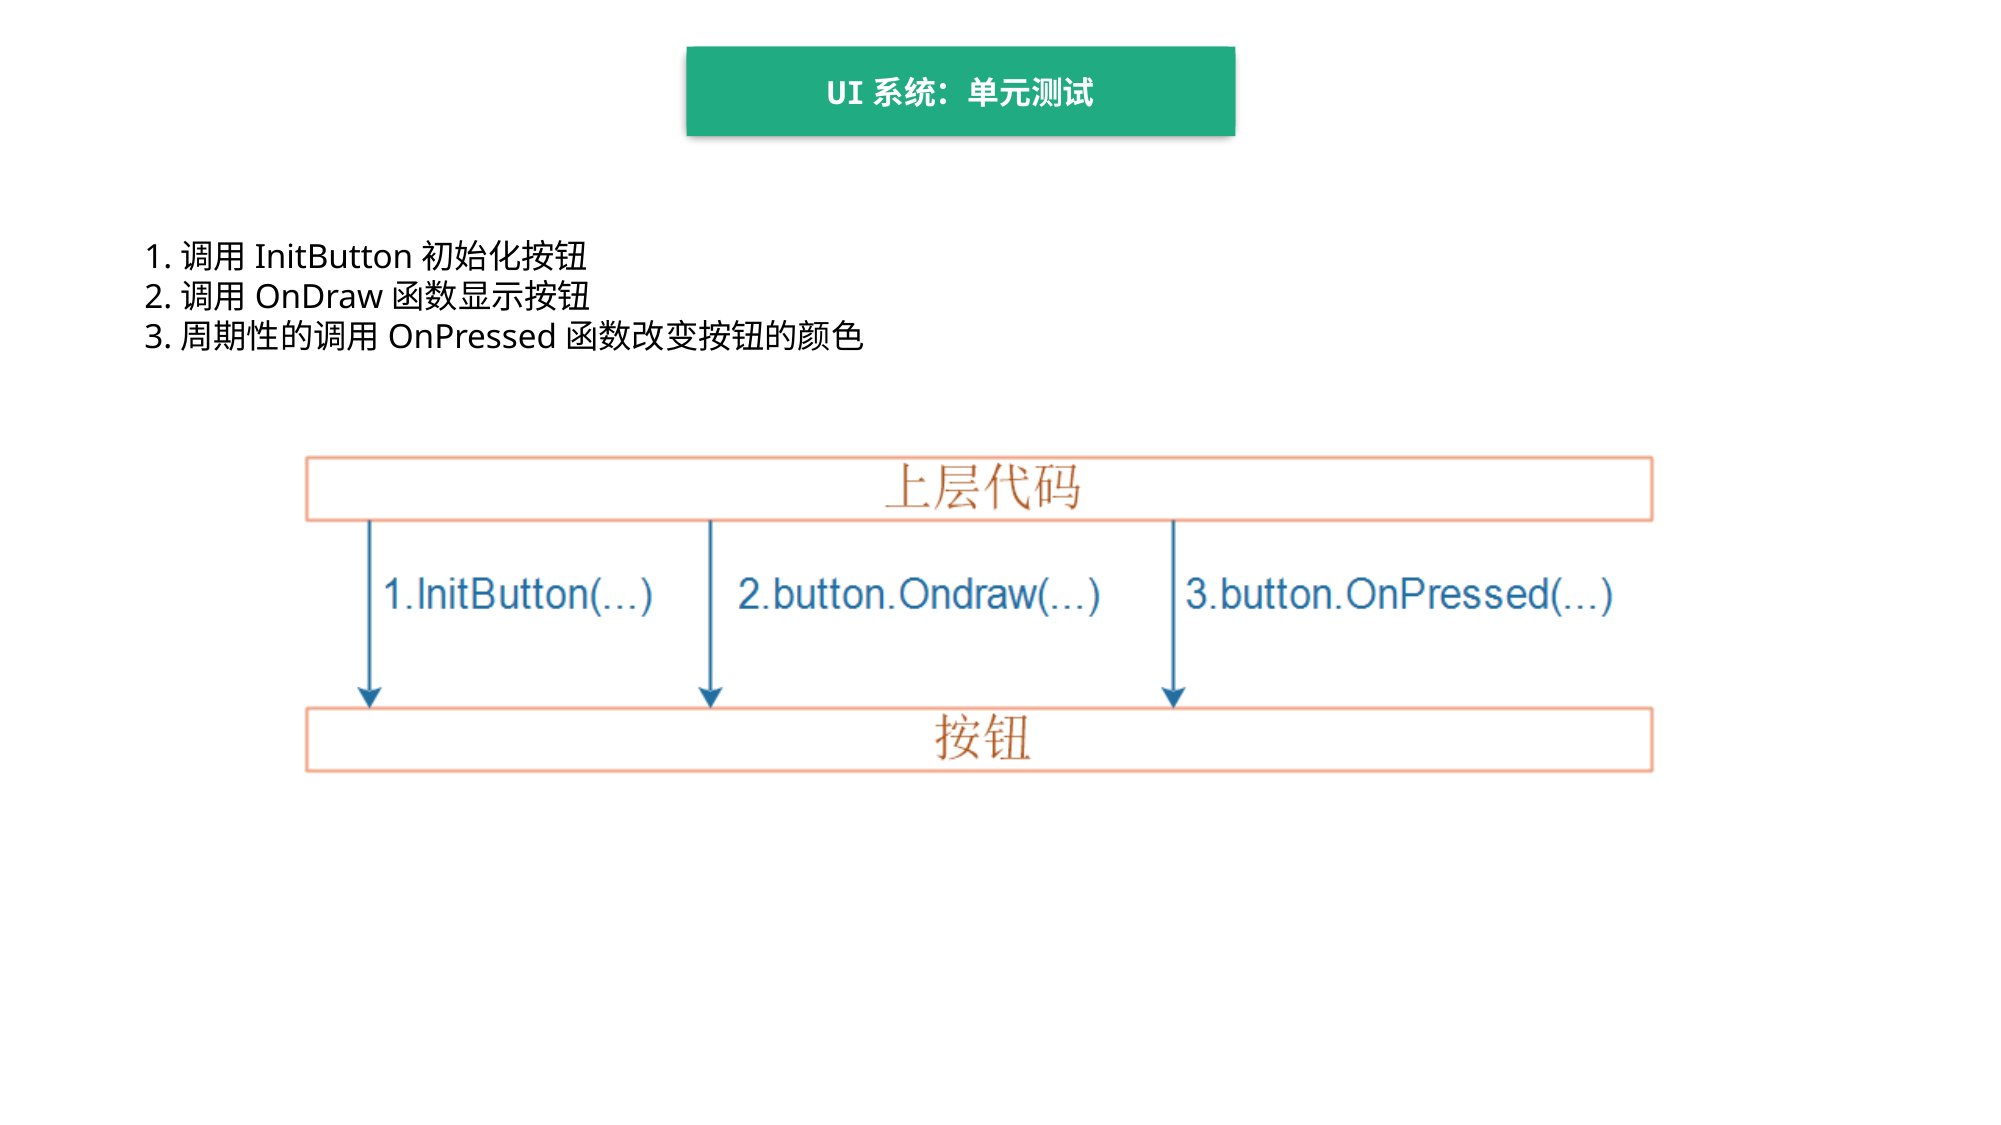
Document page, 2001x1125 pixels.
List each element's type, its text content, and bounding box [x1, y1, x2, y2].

picture [297, 443, 1664, 783]
text_box 1.调用InitButton初始化按钮 2.调用OnDraw函数显示按钮 3.周期性的调用OnPressed函数改变按钮的颜色 [108, 228, 1192, 363]
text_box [686, 46, 1236, 137]
